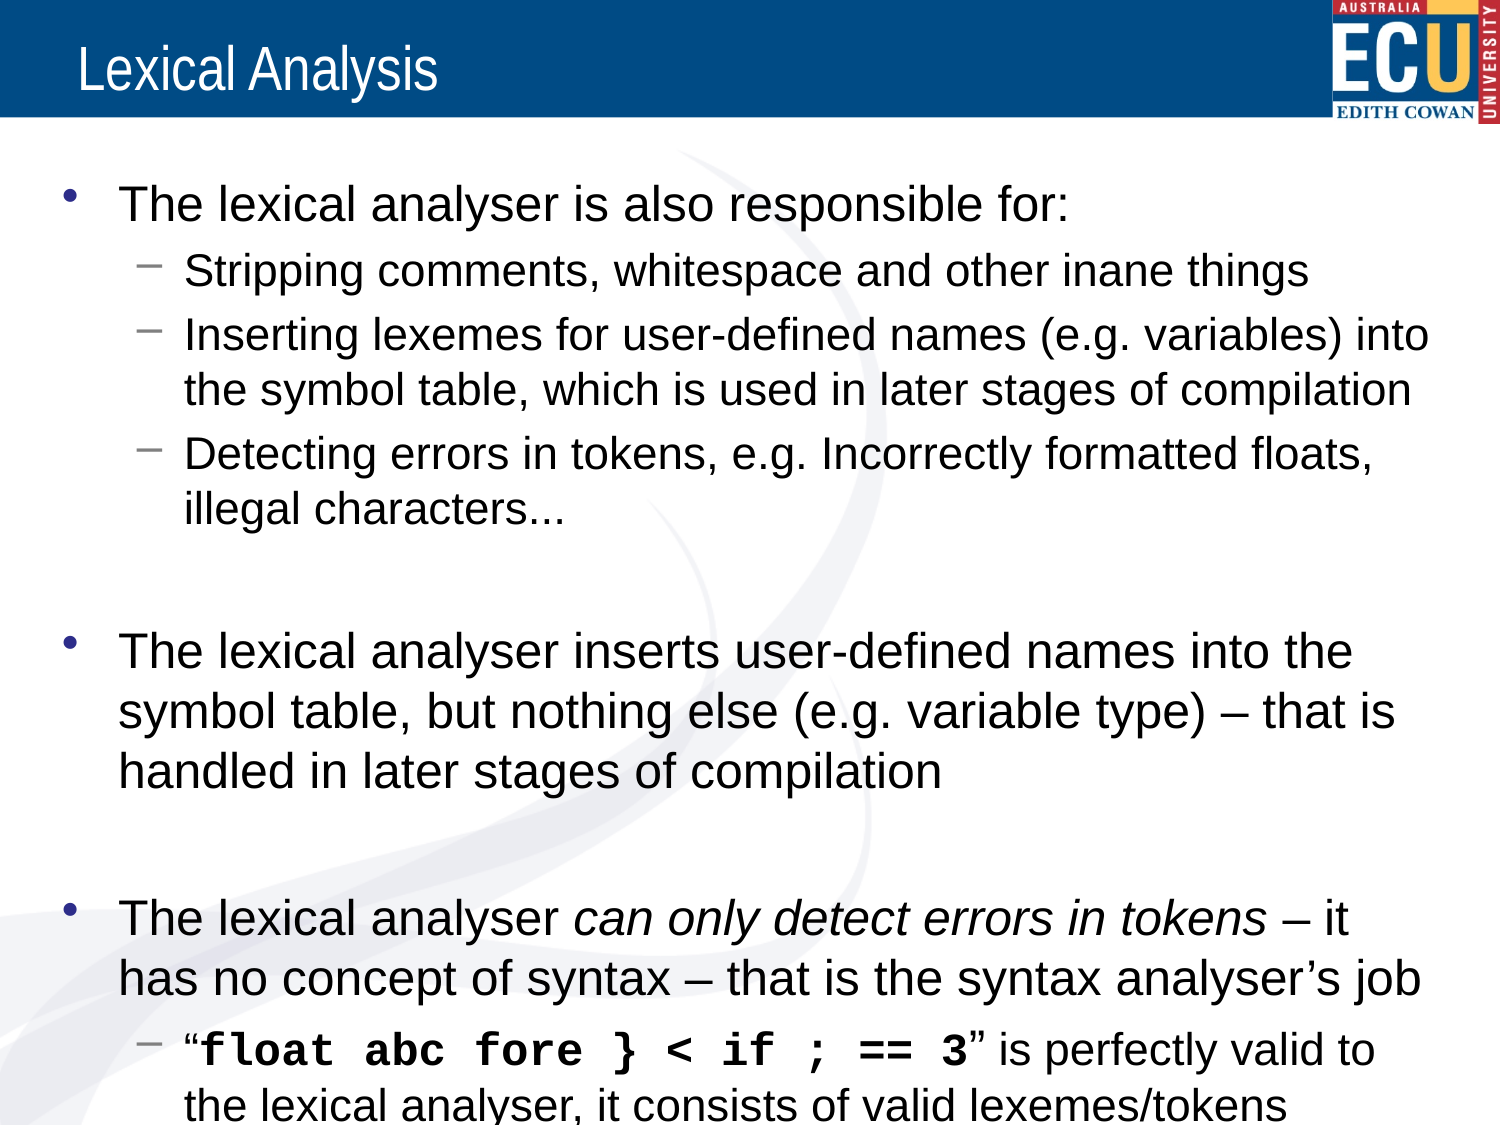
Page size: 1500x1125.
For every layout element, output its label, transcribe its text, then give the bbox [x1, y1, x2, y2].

title Lexical Analysis [62, 0, 1326, 131]
list The lexical analyser is also responsible for: Stripping comments, whitespace and other inane things Inserting lexemes for user-defined names (e.g. variables) into the symbol table, which is used in later stages of compilation Detecting errors in tokens, e.g. Incorrectly formatted floats, illegal characters... The lexical analyser inserts user-defined names into the symbol table, but nothing else (e.g. variable type) – that is handled in later stages of compilation The lexical analyser can only detect errors in tokens – it has no concept of syntax – that is the syntax analyser’s job “float abc fore } < if ; == 3” is perfectly valid to the lexical analyser, it consists of valid lexemes/tokens [46, 163, 1454, 1091]
picture [1333, 0, 1500, 124]
picture [0, 127, 925, 1125]
